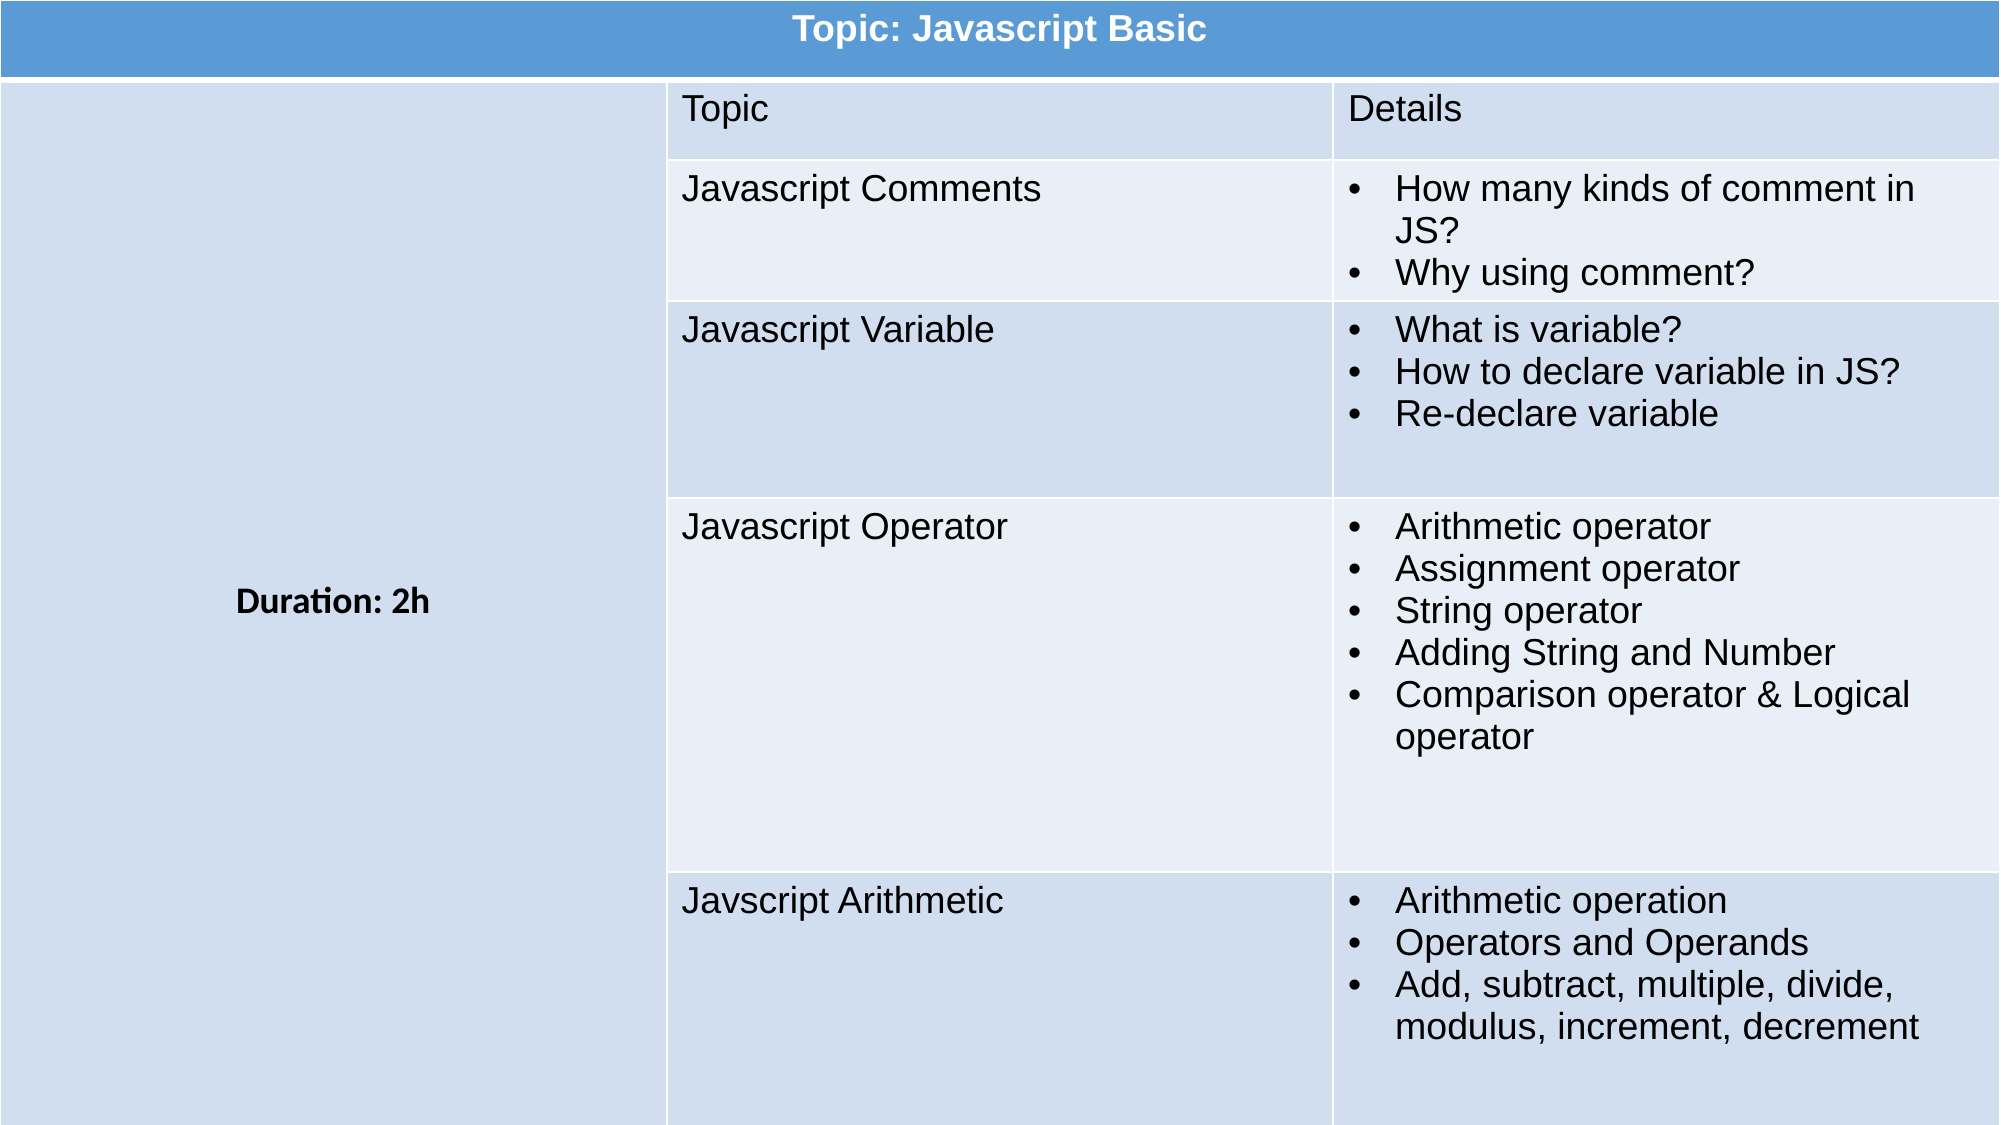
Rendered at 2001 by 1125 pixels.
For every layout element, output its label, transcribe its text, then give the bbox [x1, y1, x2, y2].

table_cell Javscript Arithmetic [668, 873, 1332, 1125]
table_cell How many kinds of comment in JS? Why using comment? [1334, 161, 1999, 300]
table_header Topic: Javascript Basic [1, 1, 1999, 77]
table_cell Topic [668, 83, 1332, 159]
table_cell Javascript Variable [668, 302, 1332, 497]
table_cell What is variable? How to declare variable in JS? Re-declare variable [1334, 302, 1999, 497]
table_cell Javascript Comments [668, 161, 1332, 300]
table_cell Duration: 2h [1, 83, 666, 1125]
table_cell Arithmetic operation Operators and Operands Add, subtract, multiple, divide, modulus, increment, decrement [1334, 873, 1999, 1125]
table_cell Details [1334, 83, 1999, 159]
table_cell Javascript Operator [668, 499, 1332, 871]
table_cell Arithmetic operator Assignment operator String operator Adding String and Number Comparison operator & Logical operator [1334, 499, 1999, 871]
